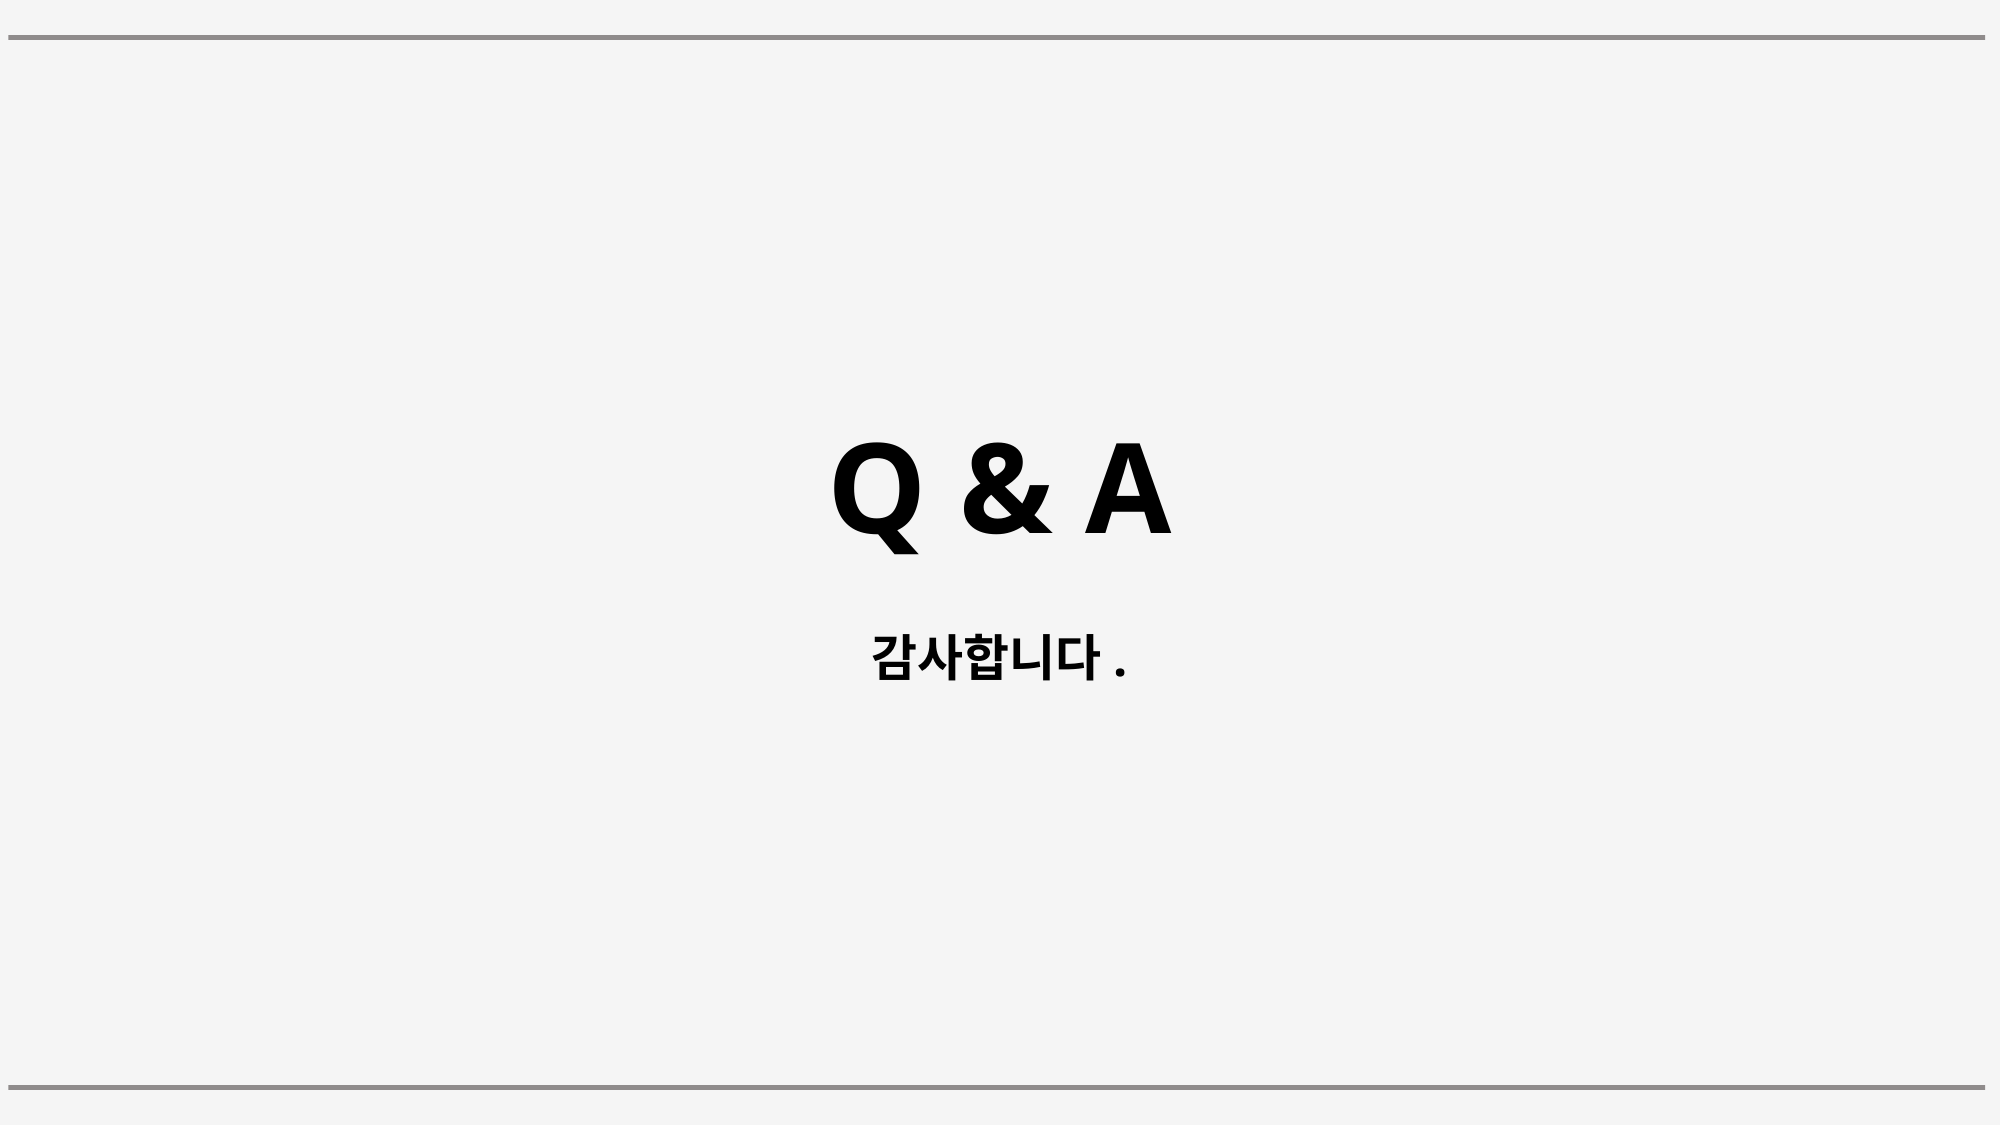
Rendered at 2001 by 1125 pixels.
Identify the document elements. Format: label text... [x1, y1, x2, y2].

text_box Q & A [193, 404, 1807, 564]
text_box 감사합니다. [193, 577, 1807, 736]
